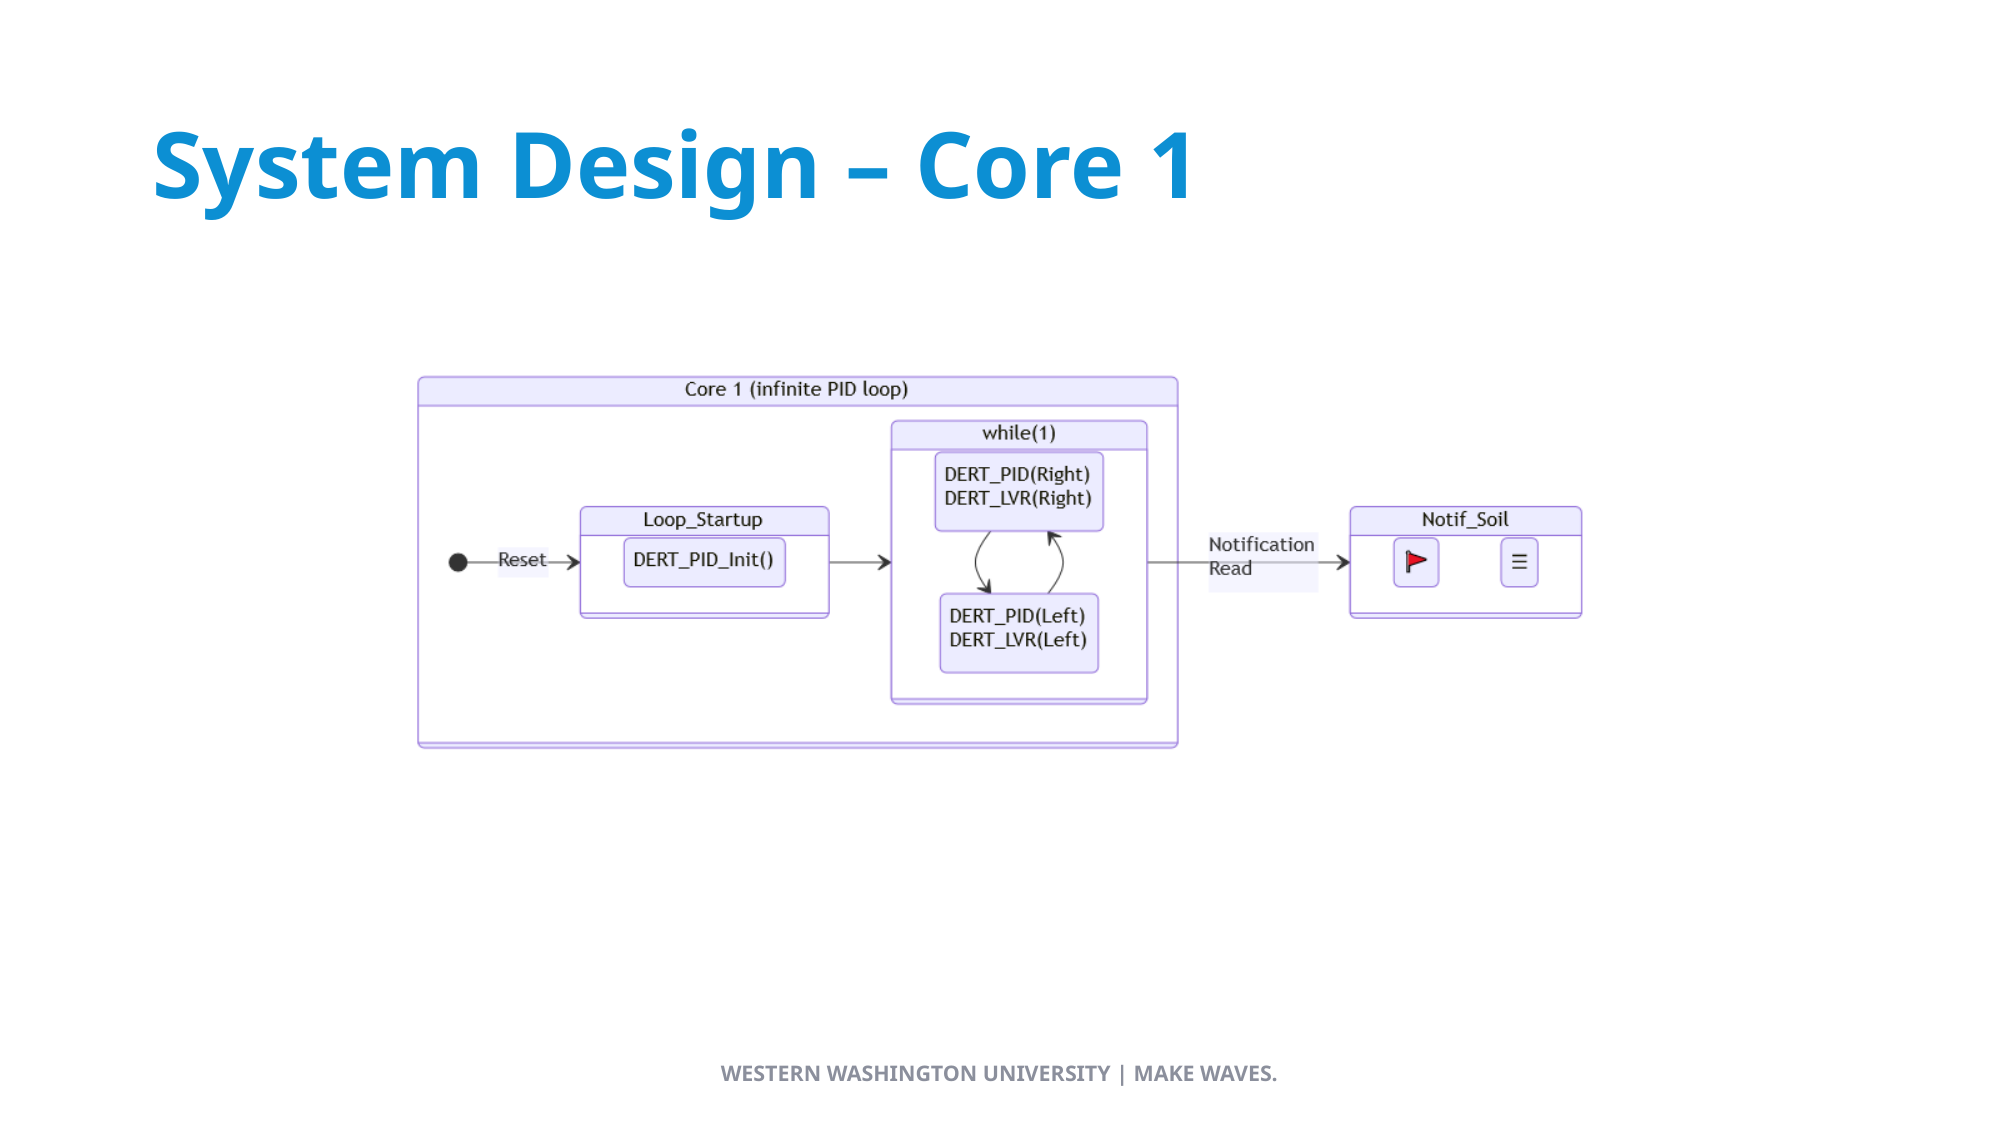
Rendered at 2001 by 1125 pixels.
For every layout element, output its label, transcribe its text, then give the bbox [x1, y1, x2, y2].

footer WESTERN WASHINGTON UNIVERSITY | MAKE WAVES. [662, 1042, 1338, 1103]
title System Design – Core 1 [137, 59, 1863, 278]
picture [194, 367, 1805, 758]
